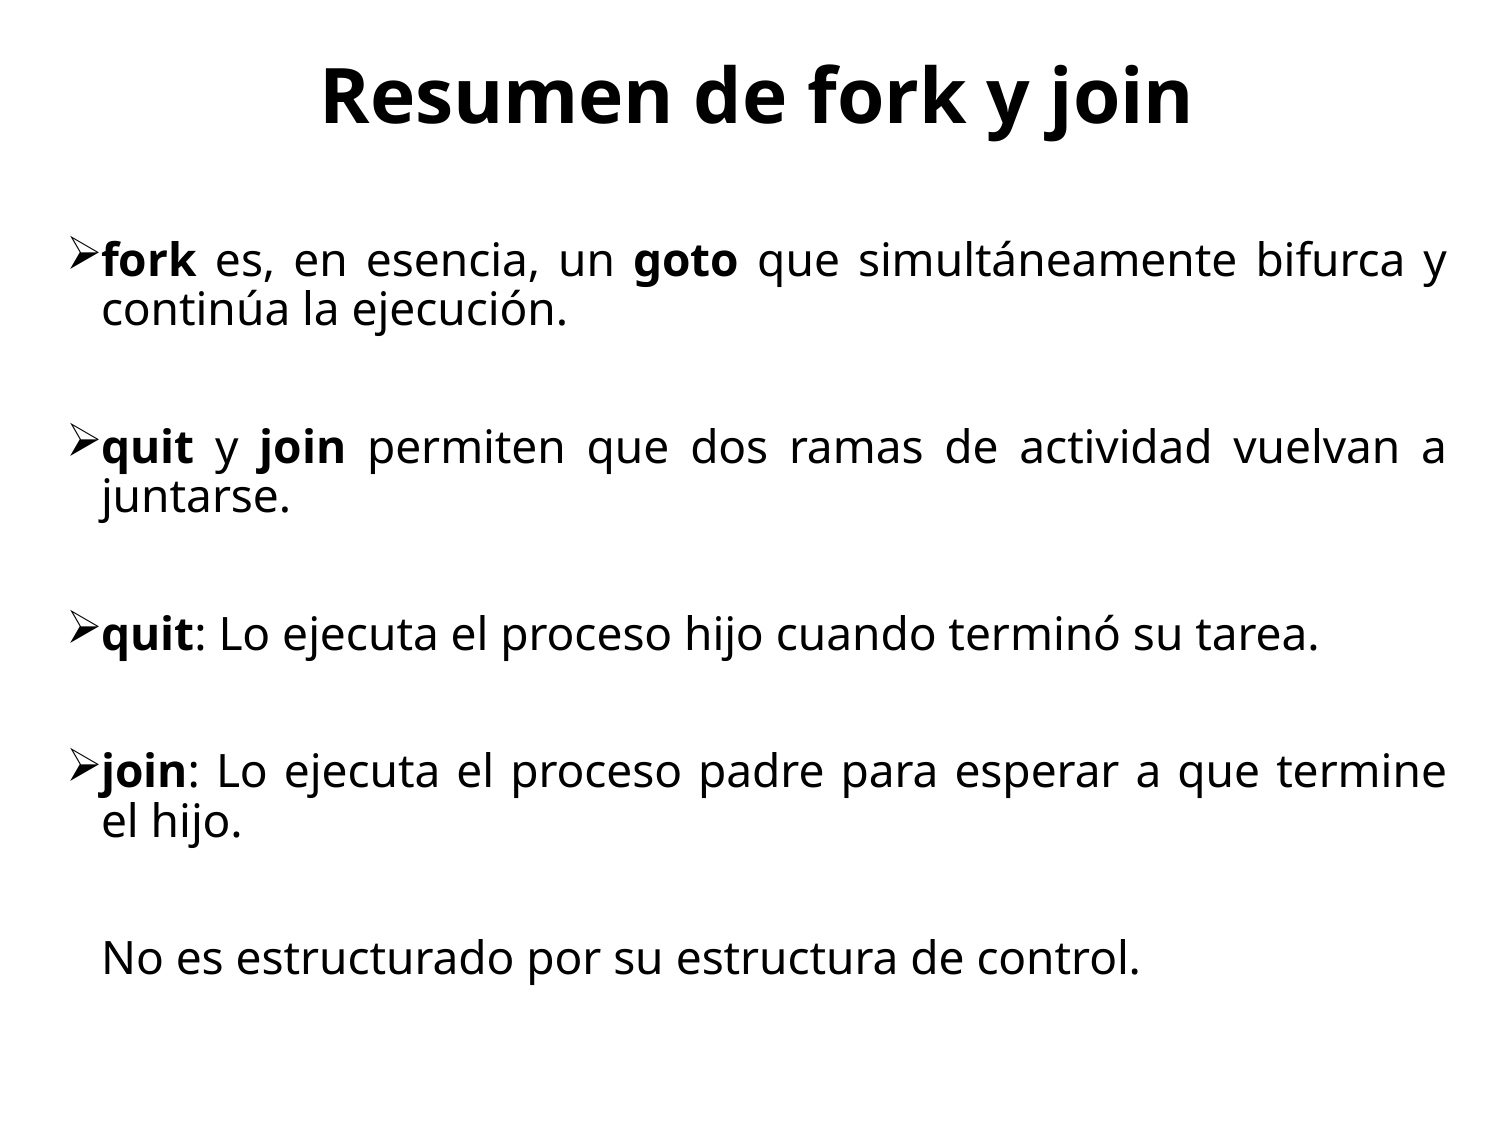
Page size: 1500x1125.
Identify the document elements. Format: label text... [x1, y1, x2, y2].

list Resumen de fork y join fork es, en esencia, un goto que simultáneamente bifurca y continúa la ejecución. quit y join permiten que dos ramas de actividad vuelvan a juntarse. quit: Lo ejecuta el proceso hijo cuando terminó su tarea. join: Lo ejecuta el proceso padre para esperar a que termine el hijo. No es estructurado por su estructura de control. [51, 50, 1463, 1000]
